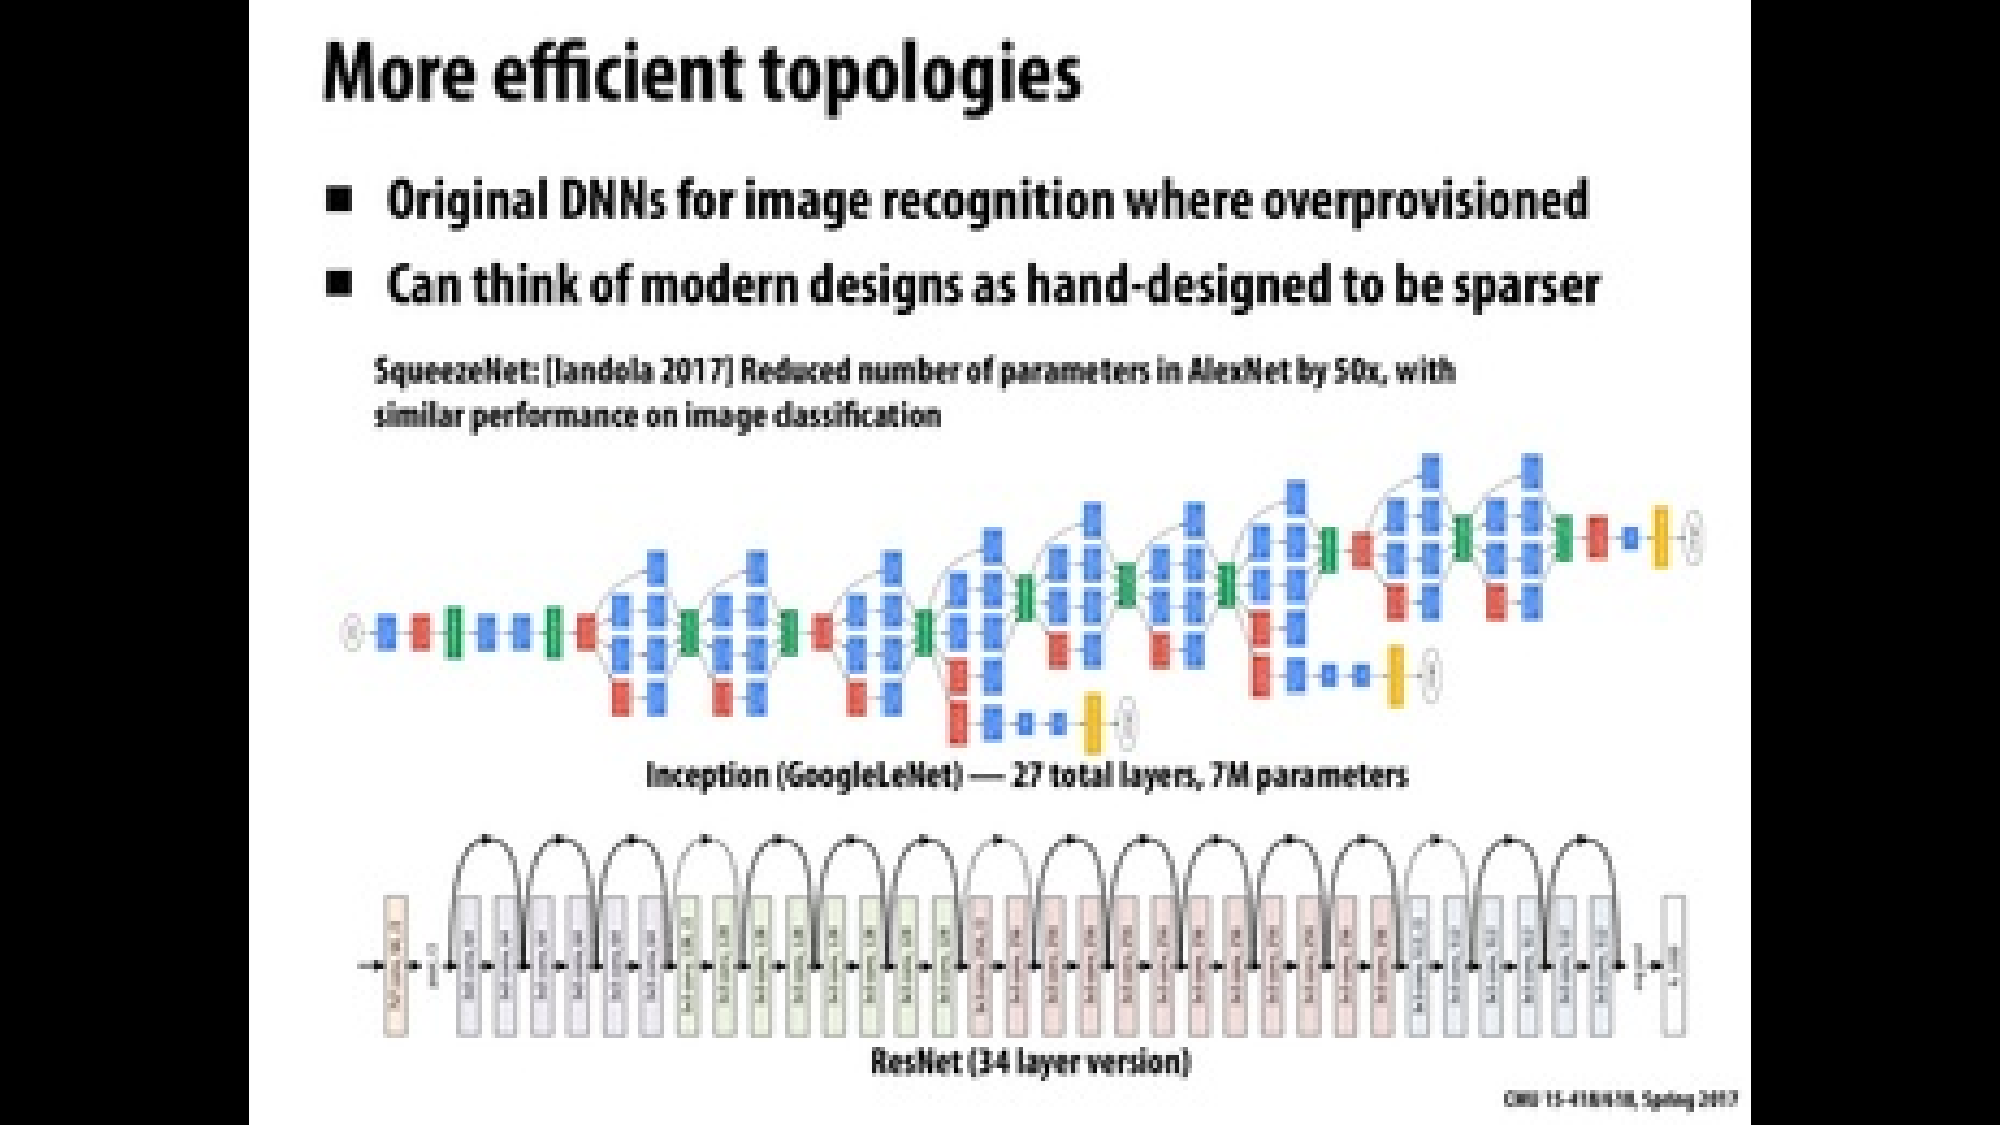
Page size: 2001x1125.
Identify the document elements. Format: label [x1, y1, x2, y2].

picture [249, 0, 1751, 1125]
